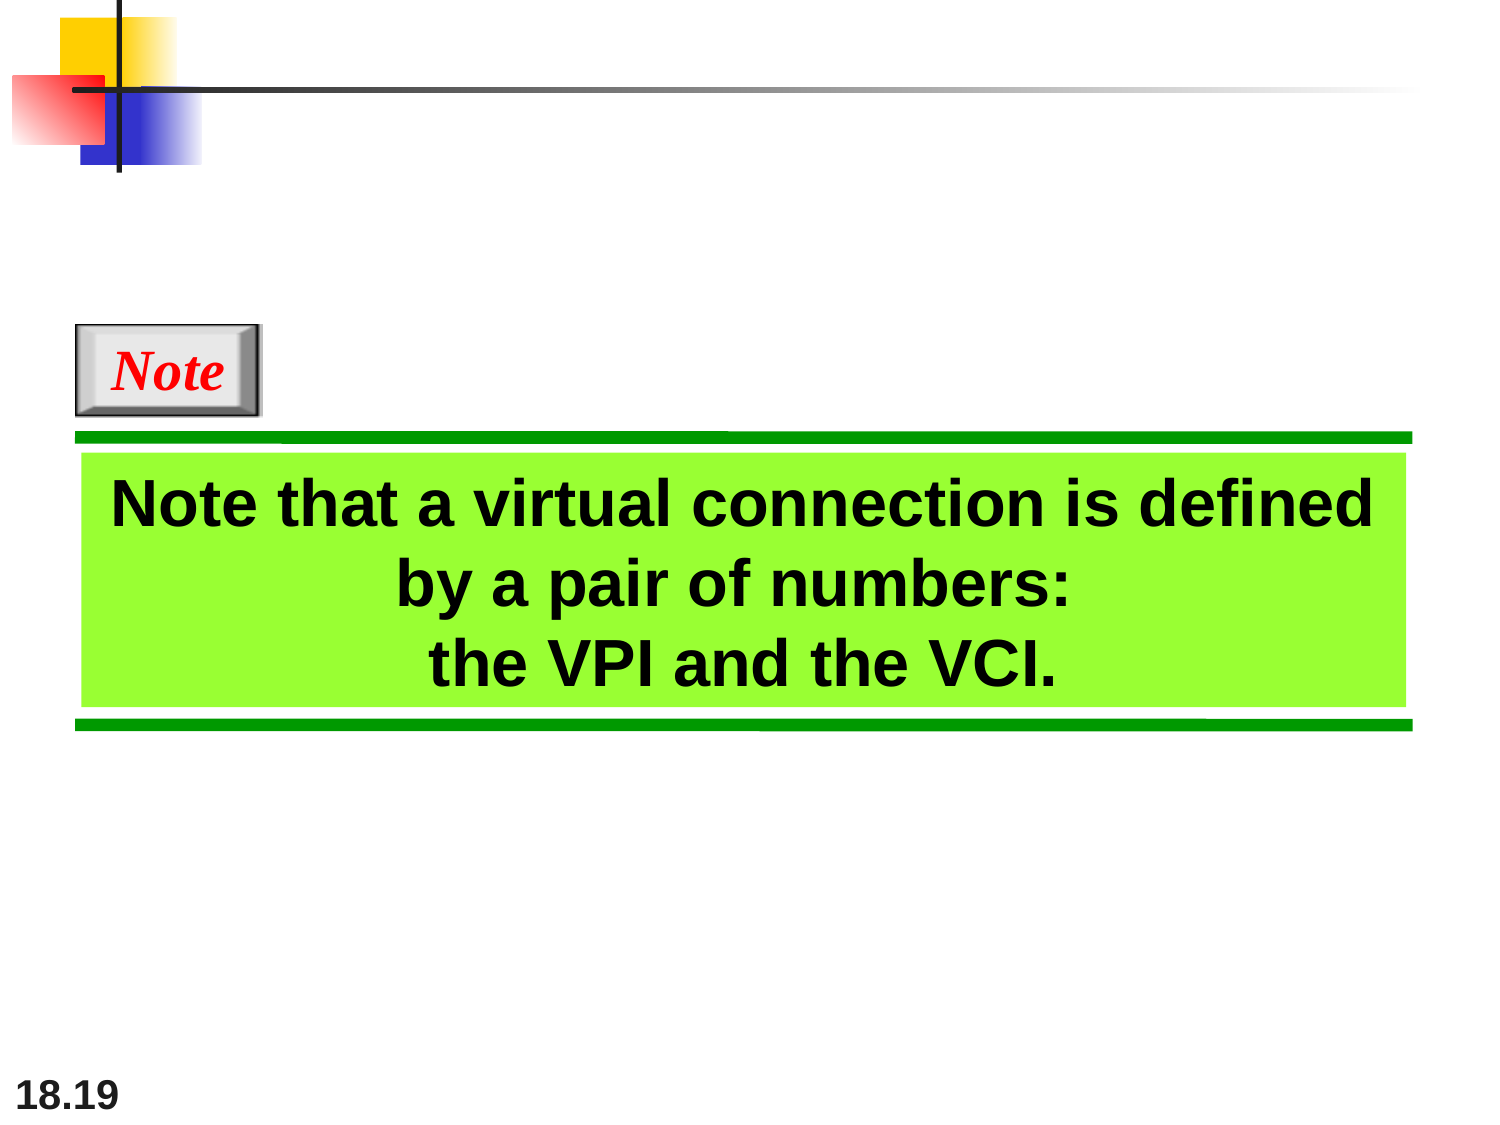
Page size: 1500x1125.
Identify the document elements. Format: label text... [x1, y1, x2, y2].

text_box [122, 17, 177, 86]
text_box [80, 93, 116, 165]
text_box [74, 324, 263, 418]
text_box [116, 0, 122, 87]
text_box [141, 93, 202, 165]
text_box [122, 93, 141, 165]
text_box [116, 93, 122, 173]
text_box [60, 17, 116, 86]
text_box [72, 87, 1423, 93]
text_box Note that a virtual connection is defined by a pair of numbers: the VPI and the VCI. [81, 452, 1407, 708]
slide_number 18.19 [0, 1050, 313, 1125]
text_box [12, 75, 105, 145]
